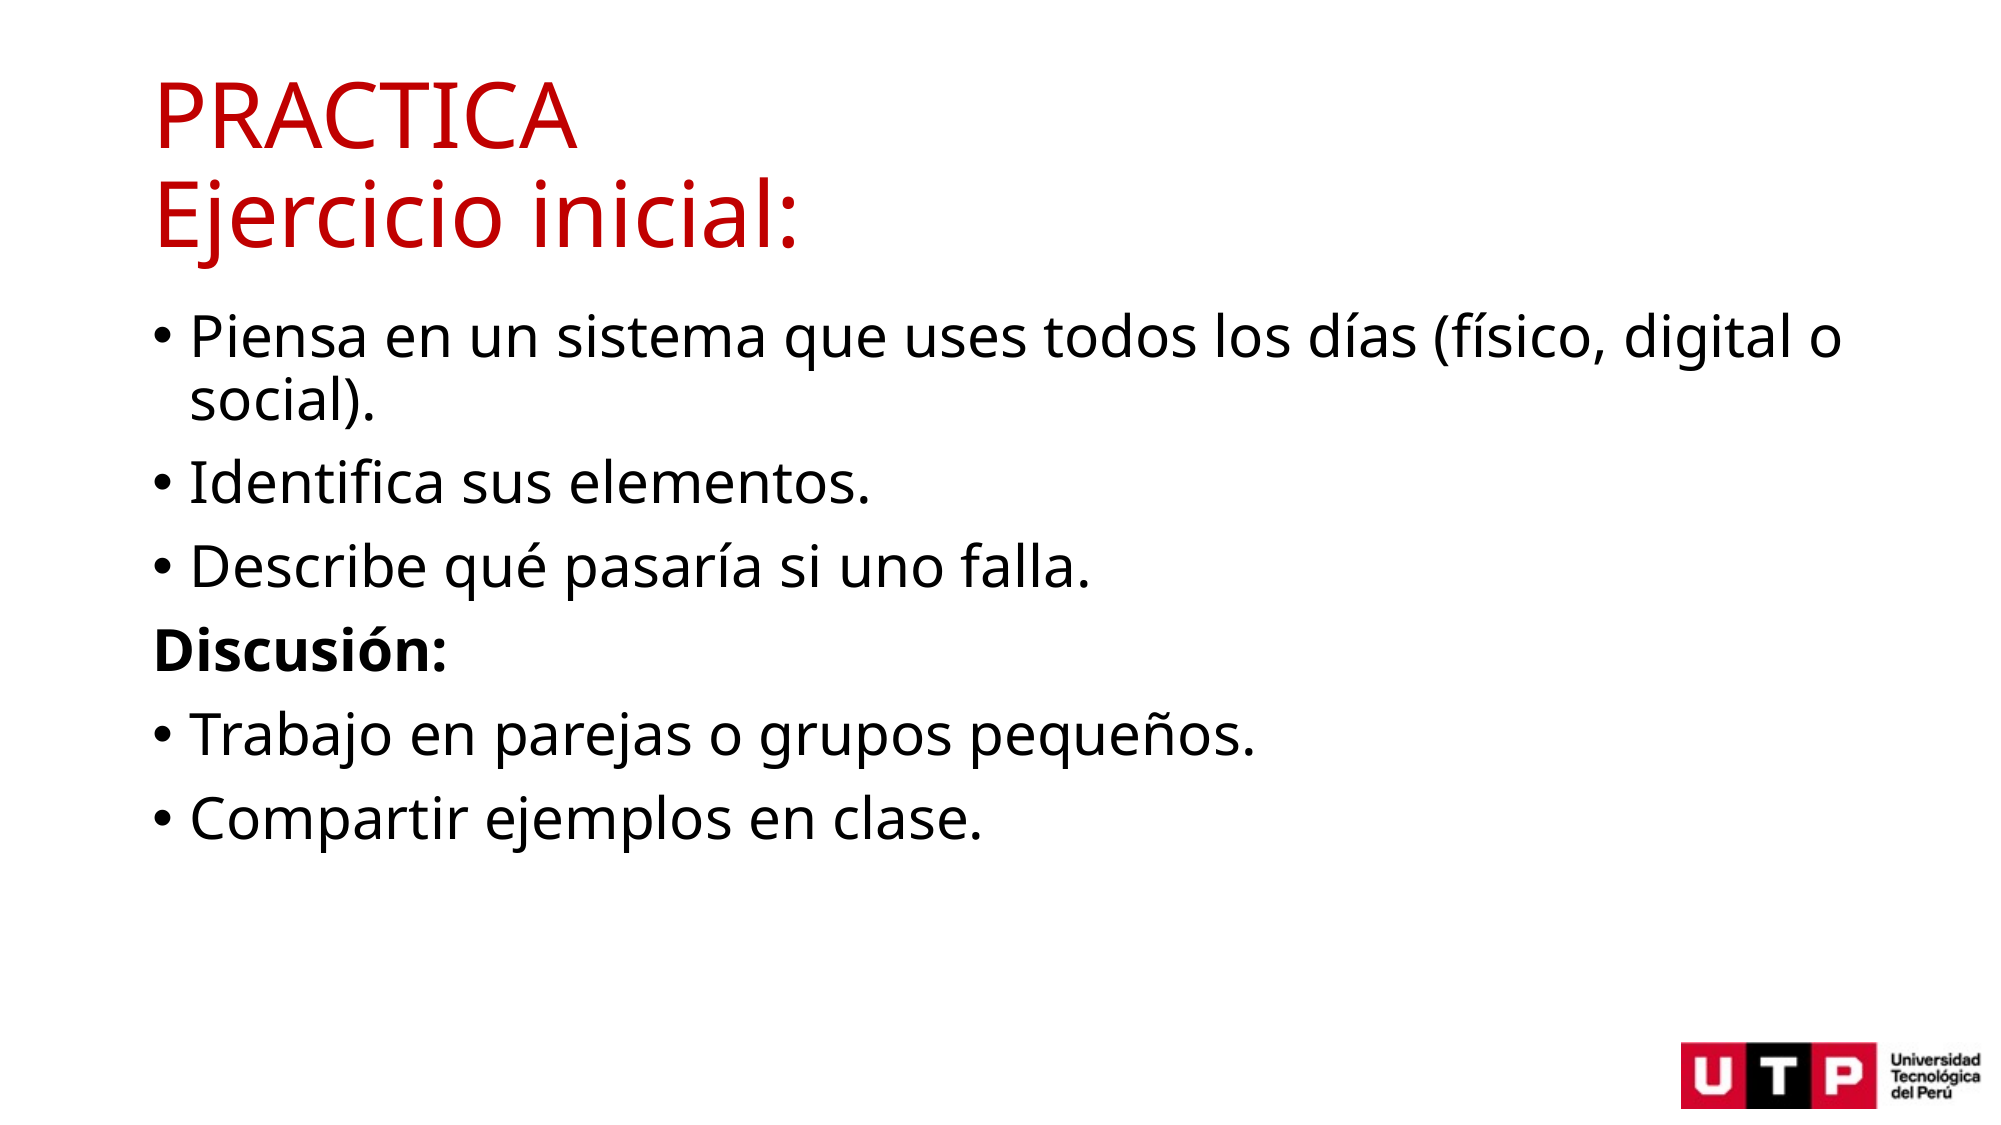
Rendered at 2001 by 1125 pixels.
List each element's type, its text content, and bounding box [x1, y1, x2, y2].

list Piensa en un sistema que uses todos los días (físico, digital o social). Identifica sus elementos. Describe qué pasaría si uno falla. Discusión: Trabajo en parejas o grupos pequeños. Compartir ejemplos en clase. [137, 299, 1863, 1014]
picture [1680, 1042, 2000, 1109]
title PRACTICA Ejercicio inicial: [137, 59, 1863, 278]
